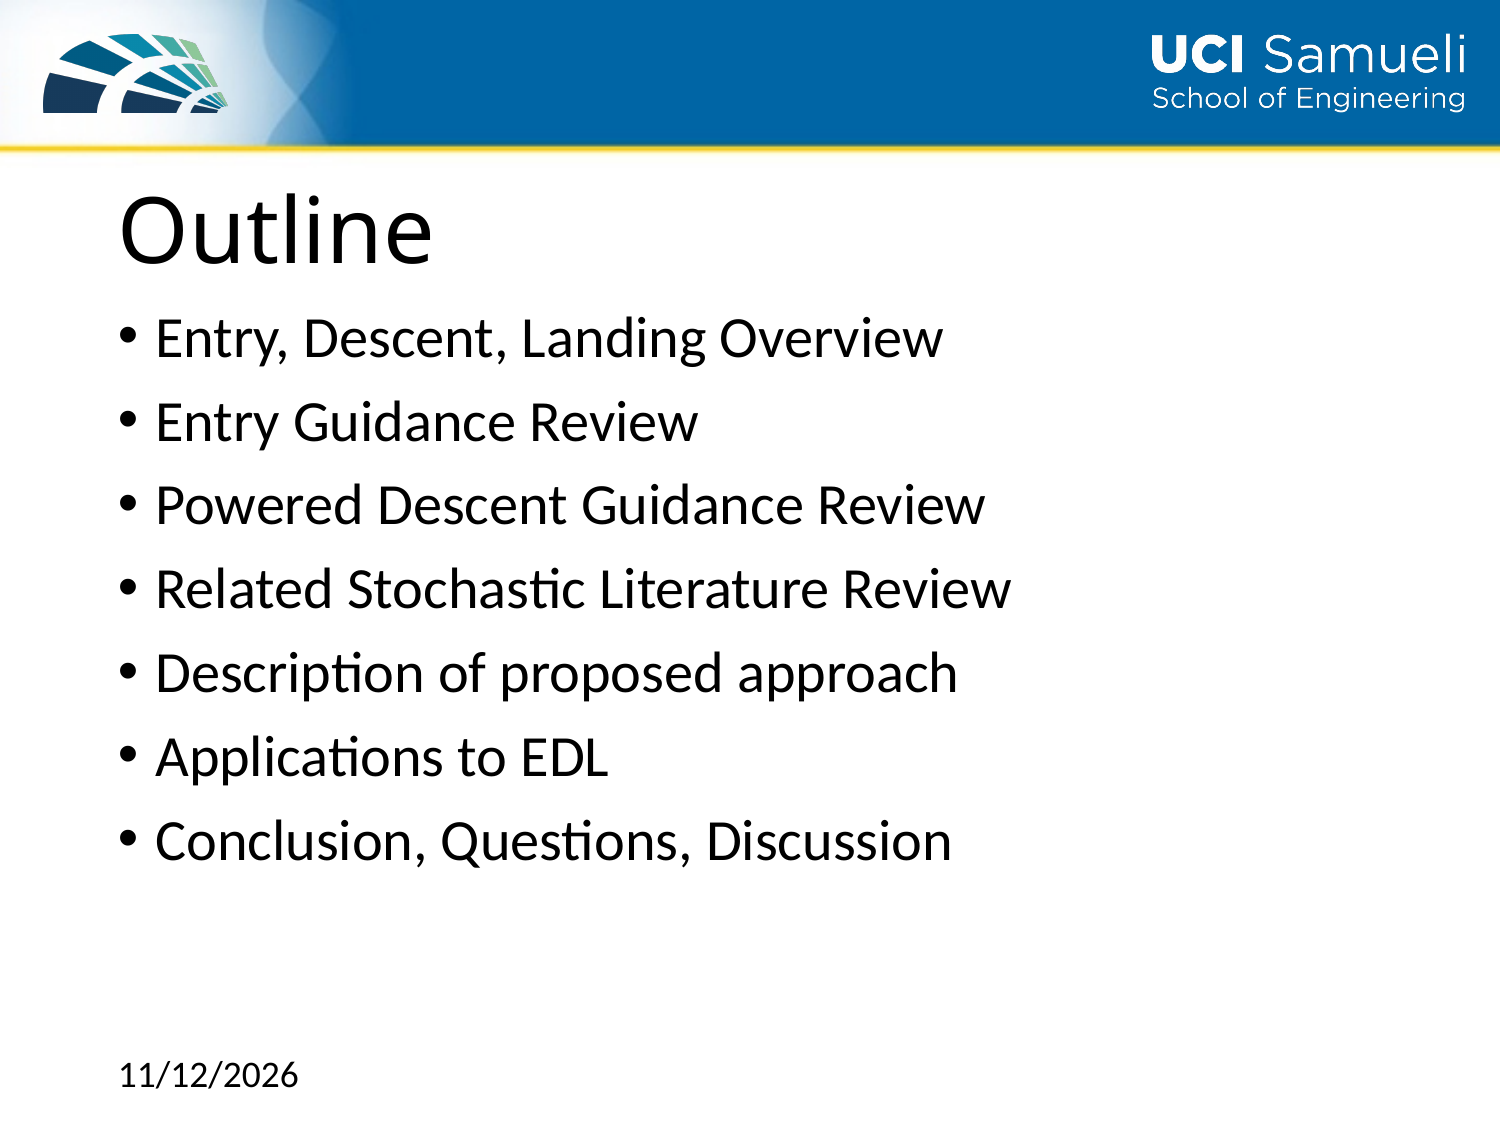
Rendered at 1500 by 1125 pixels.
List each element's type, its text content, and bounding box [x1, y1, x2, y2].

list Entry, Descent, Landing Overview Entry Guidance Review Powered Descent Guidance Review Related Stochastic Literature Review Description of proposed approach Applications to EDL Conclusion, Questions, Discussion [103, 299, 1397, 1014]
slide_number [103, 1042, 441, 1103]
title Outline [103, 177, 1397, 278]
picture [0, 0, 1500, 168]
